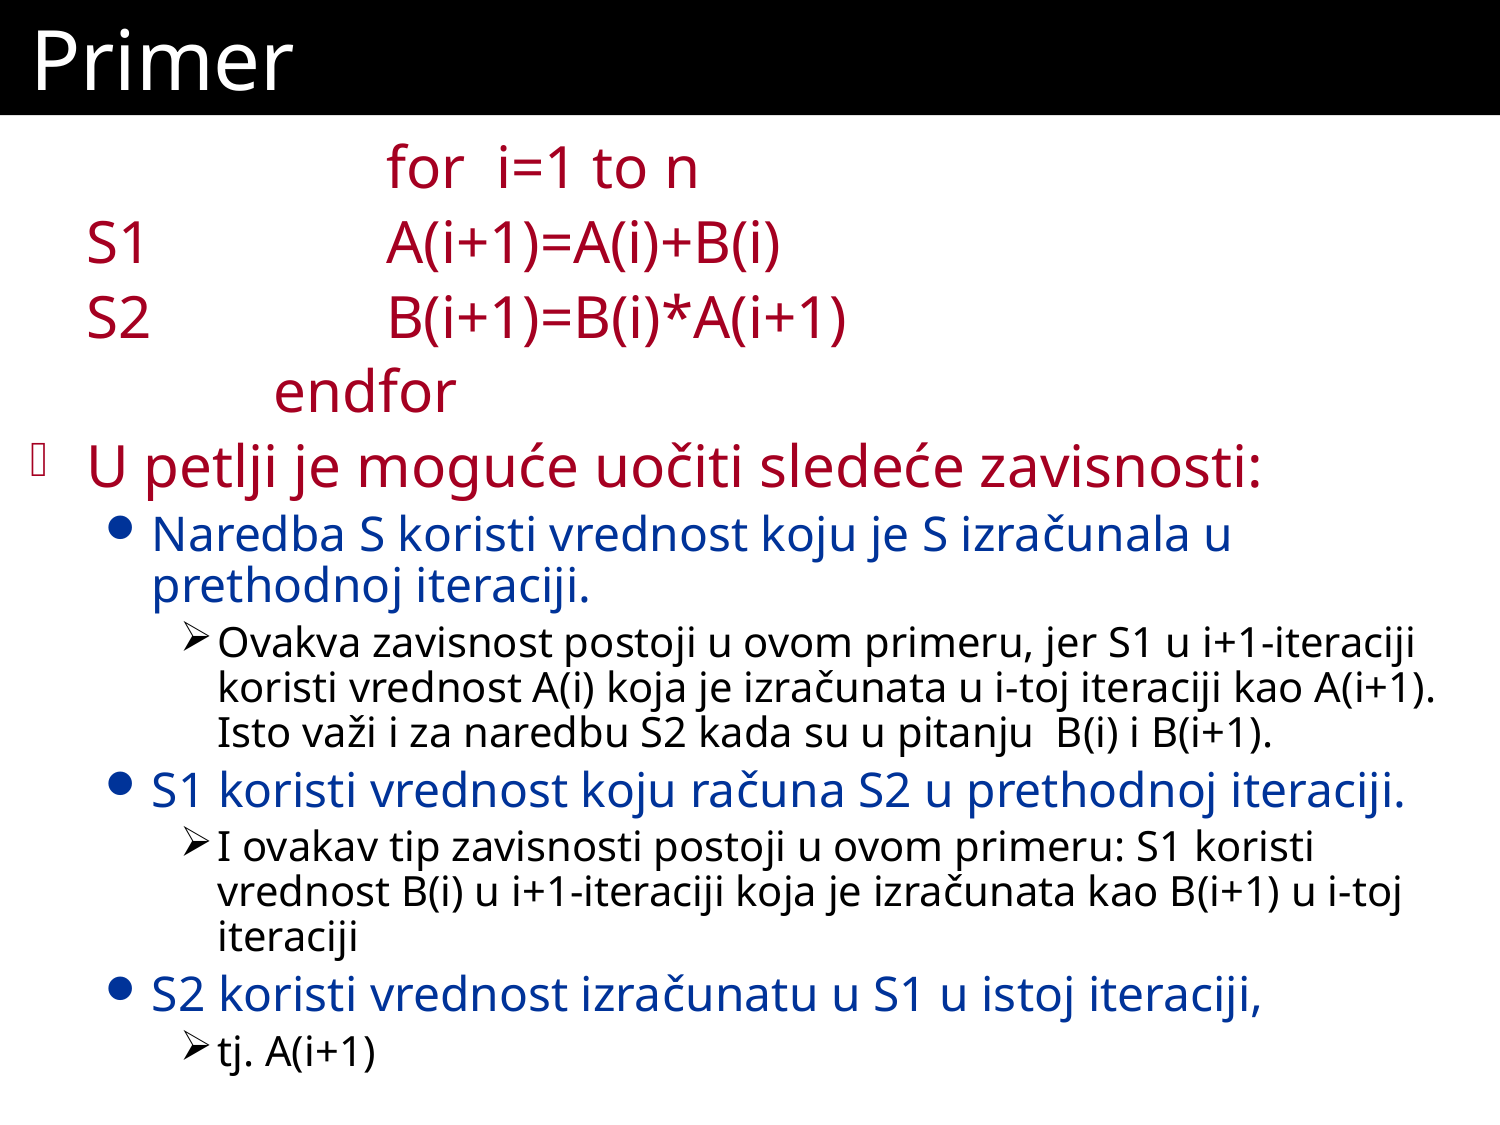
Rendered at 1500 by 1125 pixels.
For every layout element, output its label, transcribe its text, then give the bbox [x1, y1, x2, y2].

title Primer [0, 0, 1500, 116]
list for i=1 to n S1 A(i+1)=A(i)+B(i) S2 B(i+1)=B(i)*A(i+1) endfor U petlji je moguće uočiti sledeće zavisnosti: Naredba S koristi vrednost koju je S izračunala u prethodnoj iteraciji. Ovakva zavisnost postoji u ovom primeru, jer S1 u i+1-iteraciji koristi vrednost A(i) koja je izračunata u i-toj iteraciji kao A(i+1). Isto važi i za naredbu S2 kada su u pitanju B(i) i B(i+1). S1 koristi vrednost koju računa S2 u prethodnoj iteraciji. I ovakav tip zavisnosti postoji u ovom primeru: S1 koristi vrednost B(i) u i+1-iteraciji koja je izračunata kao B(i+1) u i-toj iteraciji S2 koristi vrednost izračunatu u S1 u istoj iteraciji, tj. A(i+1) [0, 116, 1500, 1125]
